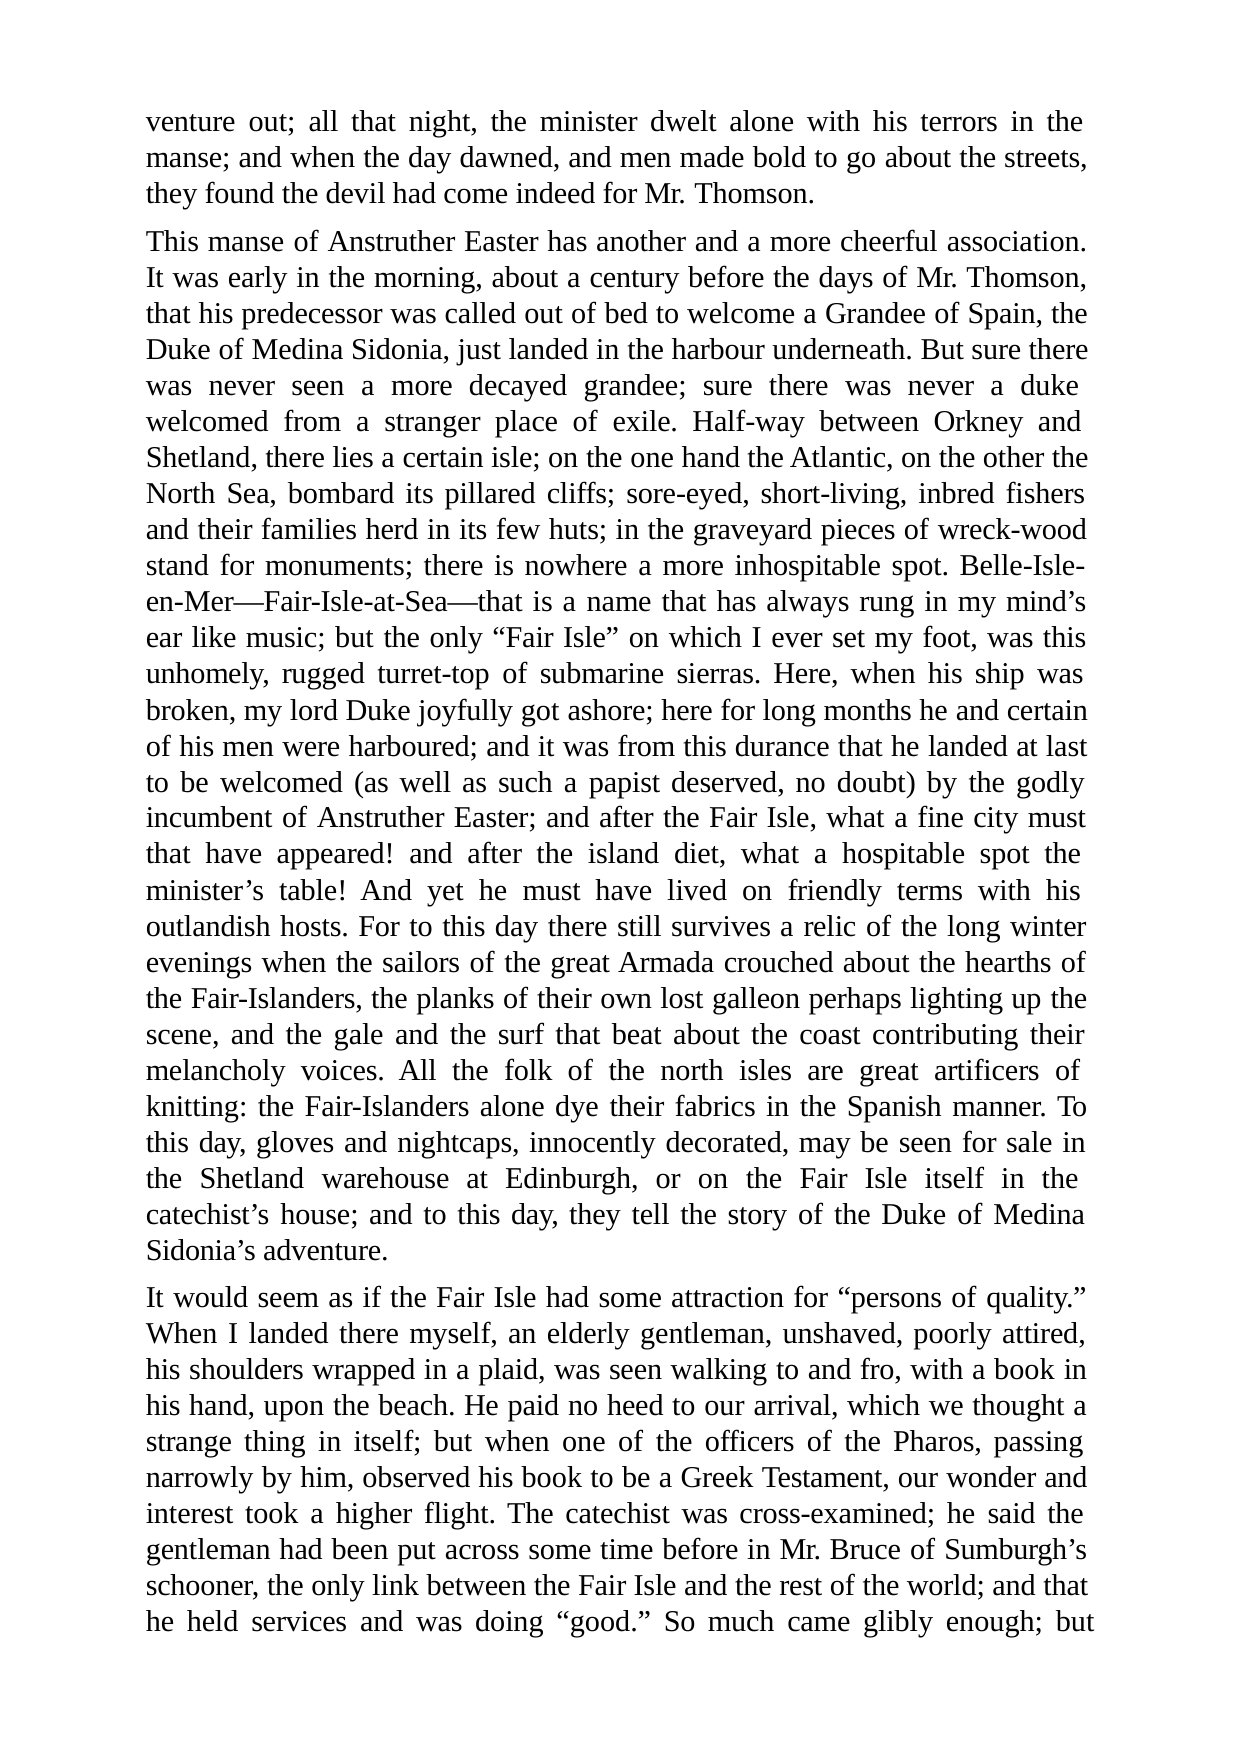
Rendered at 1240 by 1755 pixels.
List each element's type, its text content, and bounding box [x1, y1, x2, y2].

text_box venture out; all that night, the minister dwelt alone with his terrors in the manse; and when the day dawned, and men made bold to go about the streets, they found the devil had come indeed for Mr. Thomson. This manse of Anstruther Easter has another and a more cheerful association. It was early in the morning, about a century before the days of Mr. Thomson, that his predecessor was called out of bed to welcome a Grandee of Spain, the Duke of Medina Sidonia, just landed in the harbour underneath. But sure there was never seen a more decayed grandee; sure there was never a duke welcomed from a stranger place of exile. Half-way between Orkney and Shetland, there lies a certain isle; on the one hand the Atlantic, on the other the North Sea, bombard its pillared cliffs; sore-eyed, short-living, inbred fishers and their families herd in its few huts; in the graveyard pieces of wreck-wood stand for monuments; there is nowhere a more inhospitable spot. Belle-Isle- en-Mer—Fair-Isle-at-Sea—that is a name that has always rung in my mind’s ear like music; but the only “Fair Isle” on which I ever set my foot, was this unhomely, rugged turret-top of submarine sierras. Here, when his ship was broken, my lord Duke joyfully got ashore; here for long months he and certain of his men were harboured; and it was from this durance that he landed at last to be welcomed (as well as such a papist deserved, no doubt) by the godly incumbent of Anstruther Easter; and after the Fair Isle, what a fine city must that have appeared! and after the island diet, what a hospitable spot the minister’s table! And yet he must have lived on friendly terms with his outlandish hosts. For to this day there still survives a relic of the long winter evenings when the sailors of the great Armada crouched about the hearths of the Fair-Islanders, the planks of their own lost galleon perhaps lighting up the scene, and the gale and the surf that beat about the coast contributing their melancholy voices. All the folk of the north isles are great artificers of knitting: the Fair-Islanders alone dye their fabrics in the Spanish manner. To this day, gloves and nightcaps, innocently decorated, may be seen for sale in the Shetland warehouse at Edinburgh, or on the Fair Isle itself in the catechist’s house; and to this day, they tell the story of the Duke of Medina Sidonia’s adventure. It would seem as if the Fair Isle had some attraction for “persons of quality.” When I landed there myself, an elderly gentleman, unshaved, poorly attired, his shoulders wrapped in a plaid, was seen walking to and fro, with a book in his hand, upon the beach. He paid no heed to our arrival, which we thought a strange thing in itself; but when one of the officers of the Pharos, passing narrowly by him, observed his book to be a Greek Testament, our wonder and interest took a higher flight. The catechist was cross-examined; he said the gentleman had been put across some time before in Mr. Bruce of Sumburgh’s schooner, the only link between the Fair Isle and the rest of the world; and that he held services and was doing “good.” So much came glibly enough; but [143, 98, 1097, 1638]
